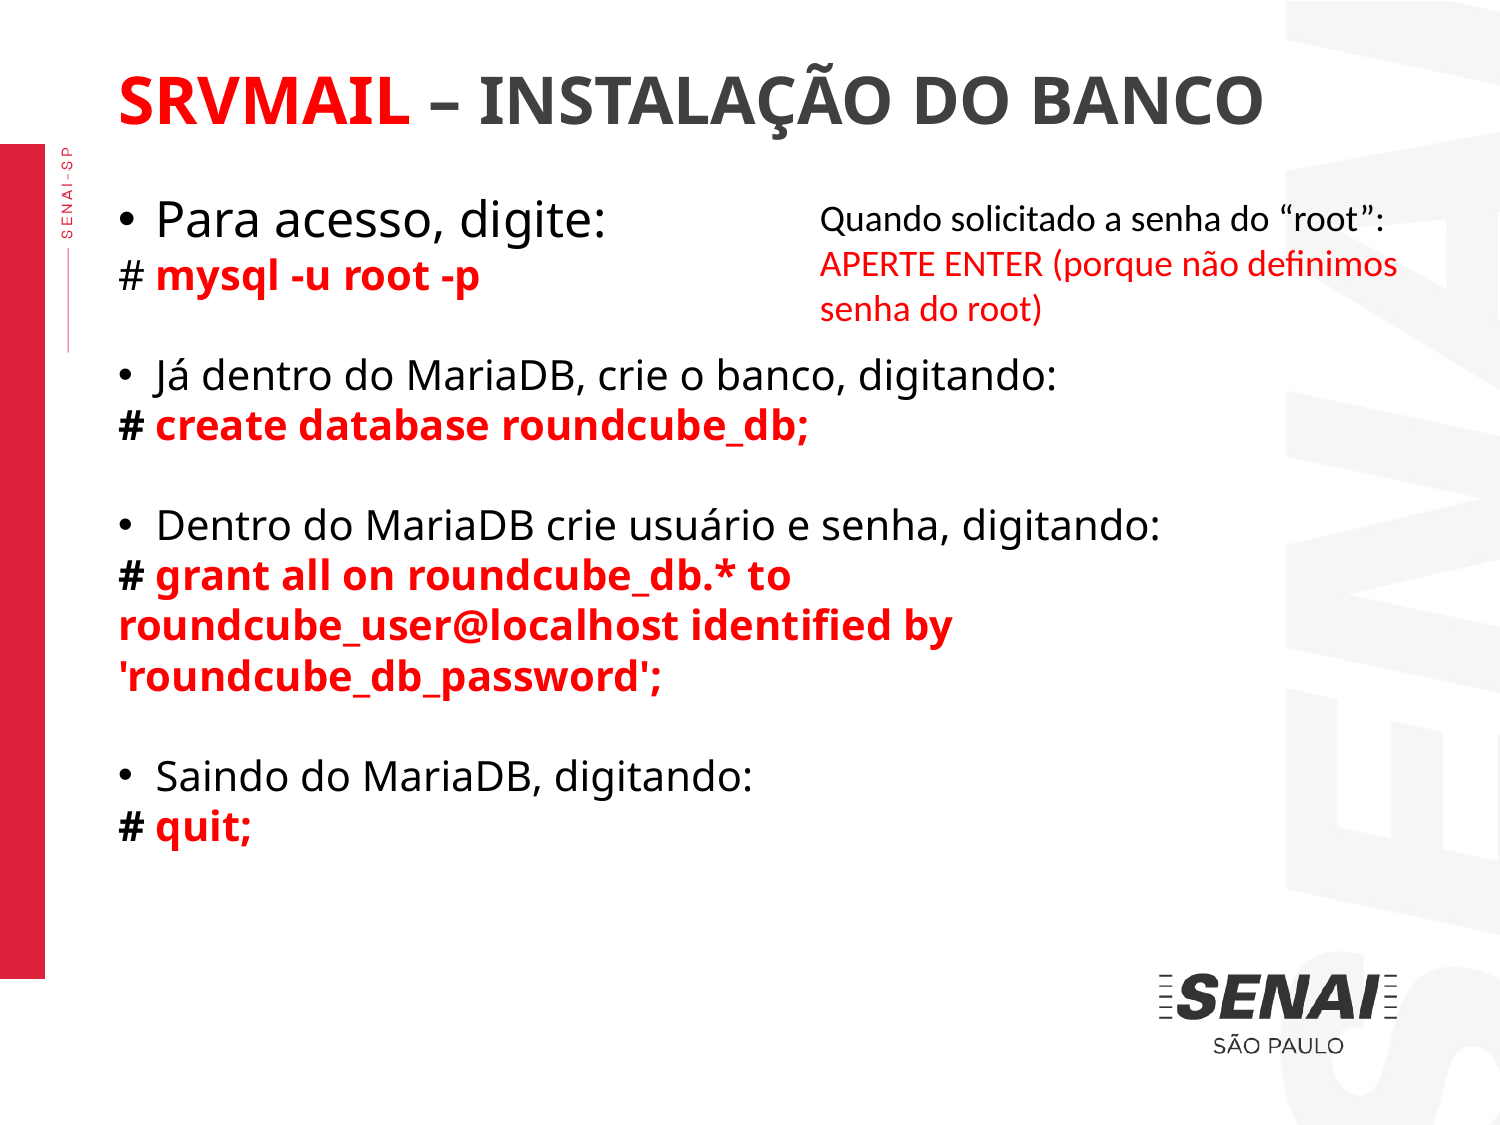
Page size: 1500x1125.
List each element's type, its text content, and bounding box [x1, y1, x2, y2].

list SRVMAIL – INSTALAÇÃO DO BANCO [103, 59, 1286, 153]
picture [0, 0, 1500, 1125]
list Para acesso, digite: # mysql -u root -p Já dentro do MariaDB, crie o banco, digitando: # create database roundcube_db; Dentro do MariaDB crie usuário e senha, digitando: # grant all on roundcube_db.* to roundcube_user@localhost identified by 'roundcube_db_password'; Saindo do MariaDB, digitando: # quit; [103, 187, 1286, 1018]
text_box Quando solicitado a senha do “root”: APERTE ENTER (porque não definimos senha do root) [805, 187, 1421, 337]
